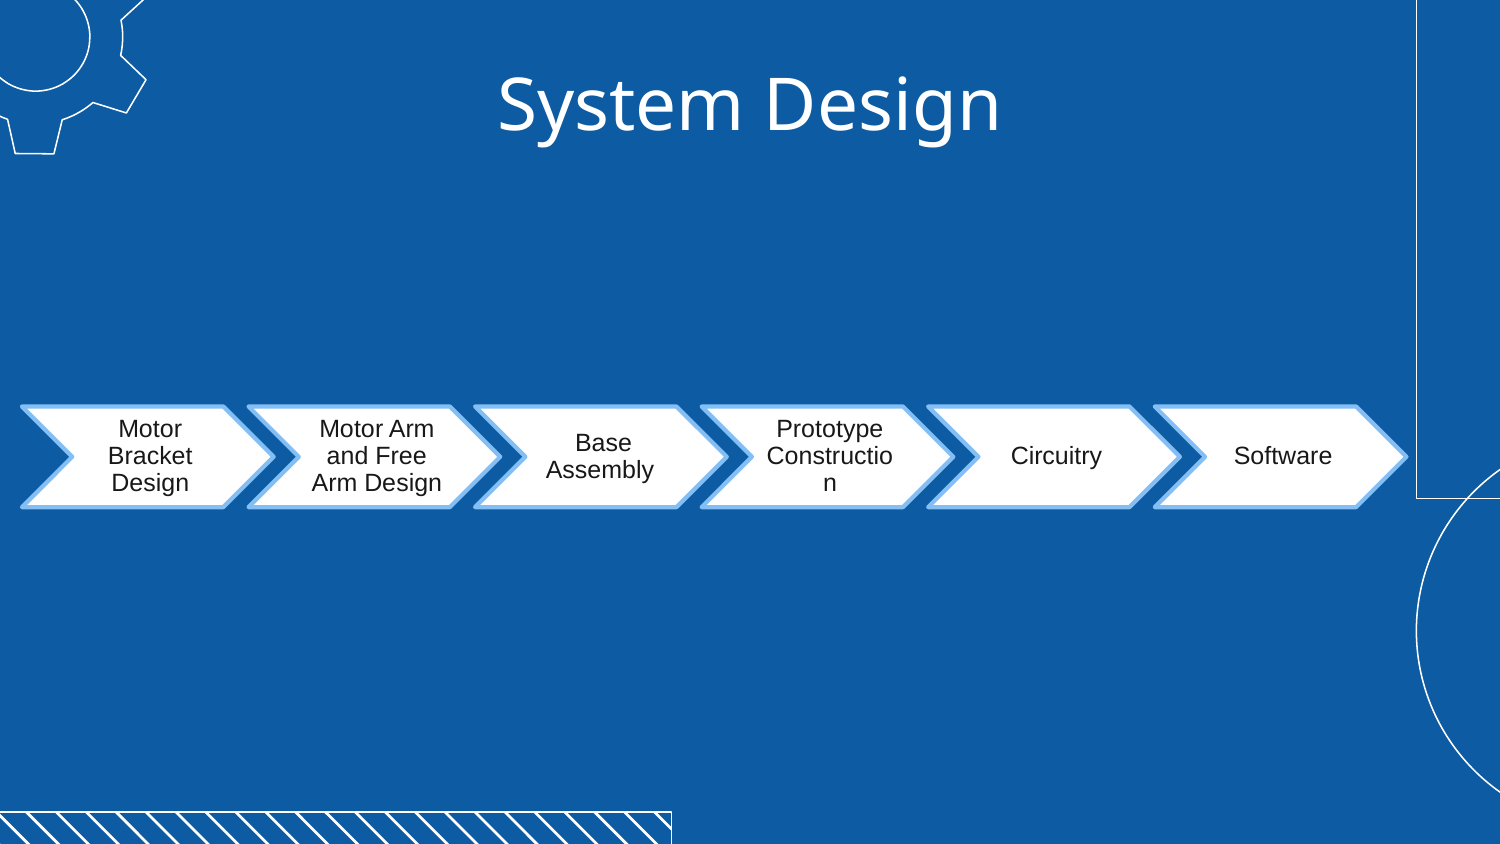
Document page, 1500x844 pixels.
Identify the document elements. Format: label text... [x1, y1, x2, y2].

title System Design [118, 29, 1382, 121]
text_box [20, 123, 1408, 791]
